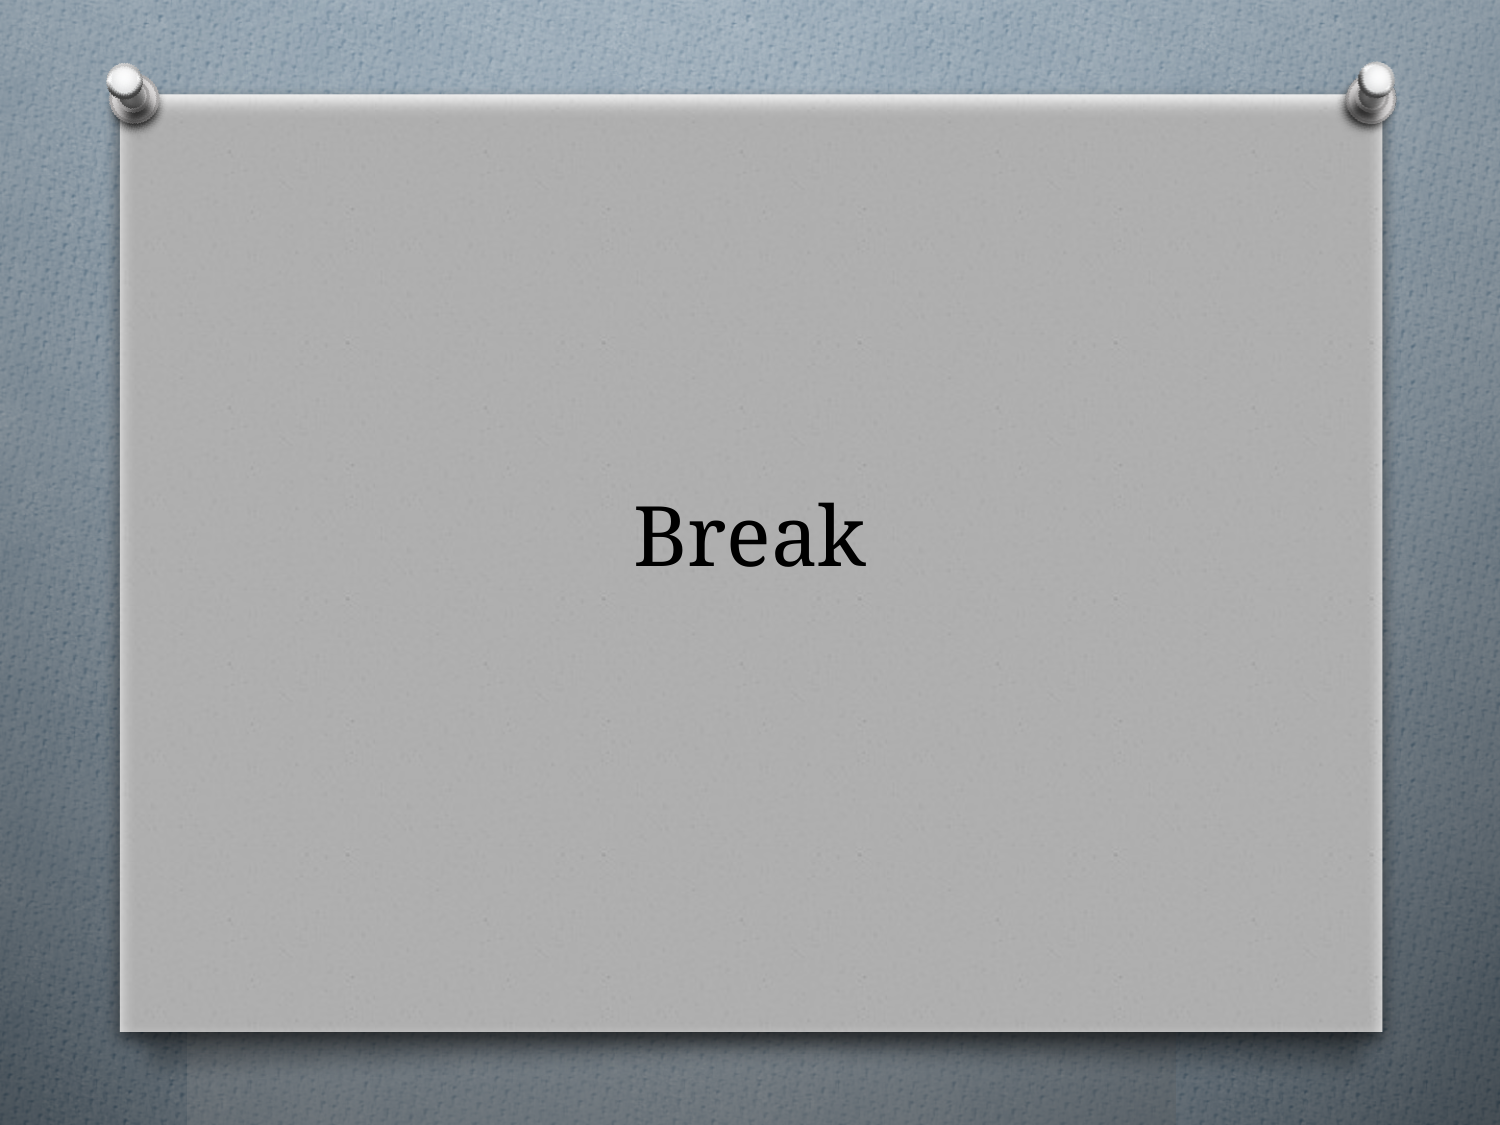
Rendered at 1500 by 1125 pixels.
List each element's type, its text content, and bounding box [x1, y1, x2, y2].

title Break [237, 367, 1263, 591]
picture [75, 29, 198, 153]
picture [1317, 35, 1439, 156]
